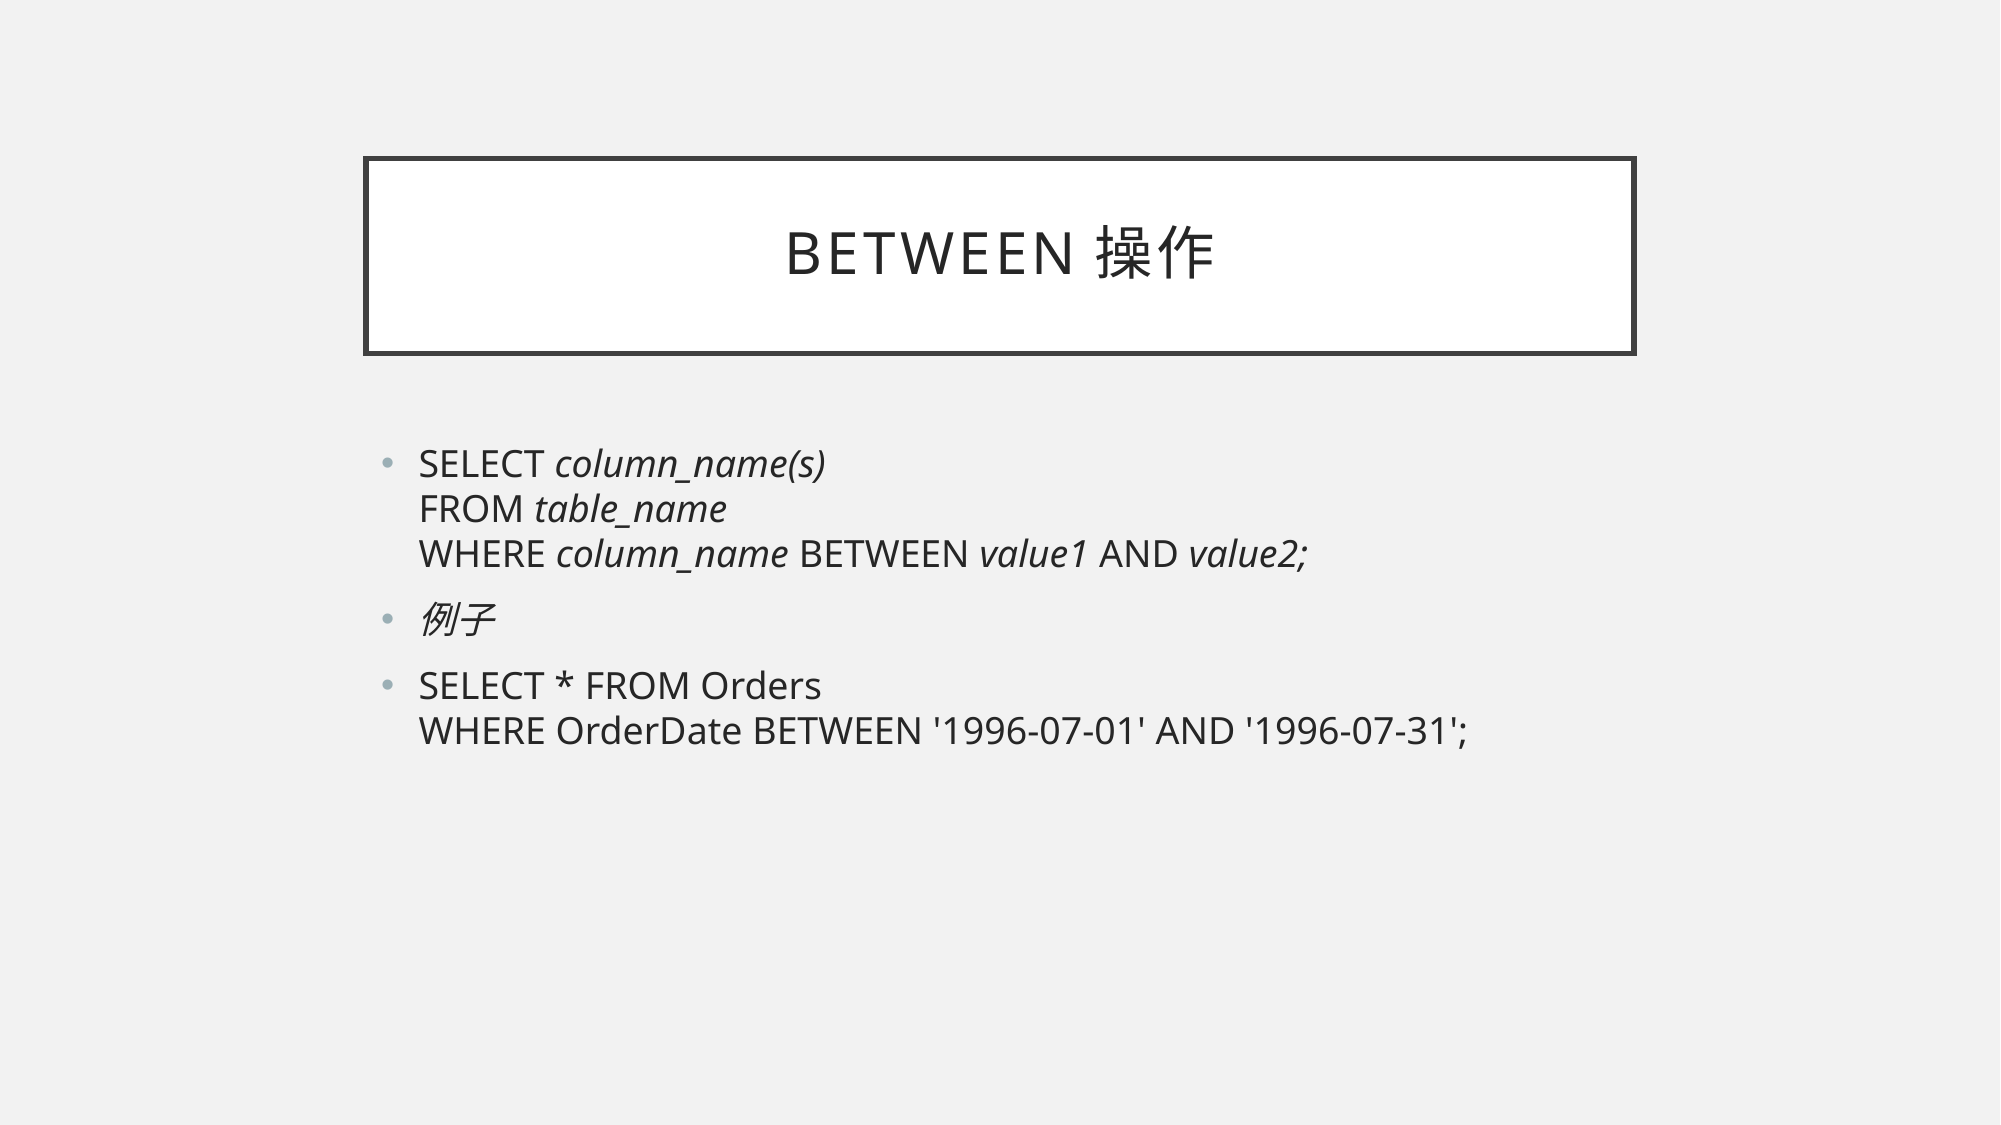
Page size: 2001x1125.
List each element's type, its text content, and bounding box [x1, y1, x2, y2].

title BETWEEN操作 [363, 156, 1637, 356]
list SELECT column_name(s) FROM table_name WHERE column_name BETWEEN value1 AND value2; 例子 SELECT * FROM Orders WHERE OrderDate BETWEEN '1996-07-01' AND '1996-07-31'; [366, 432, 1634, 942]
